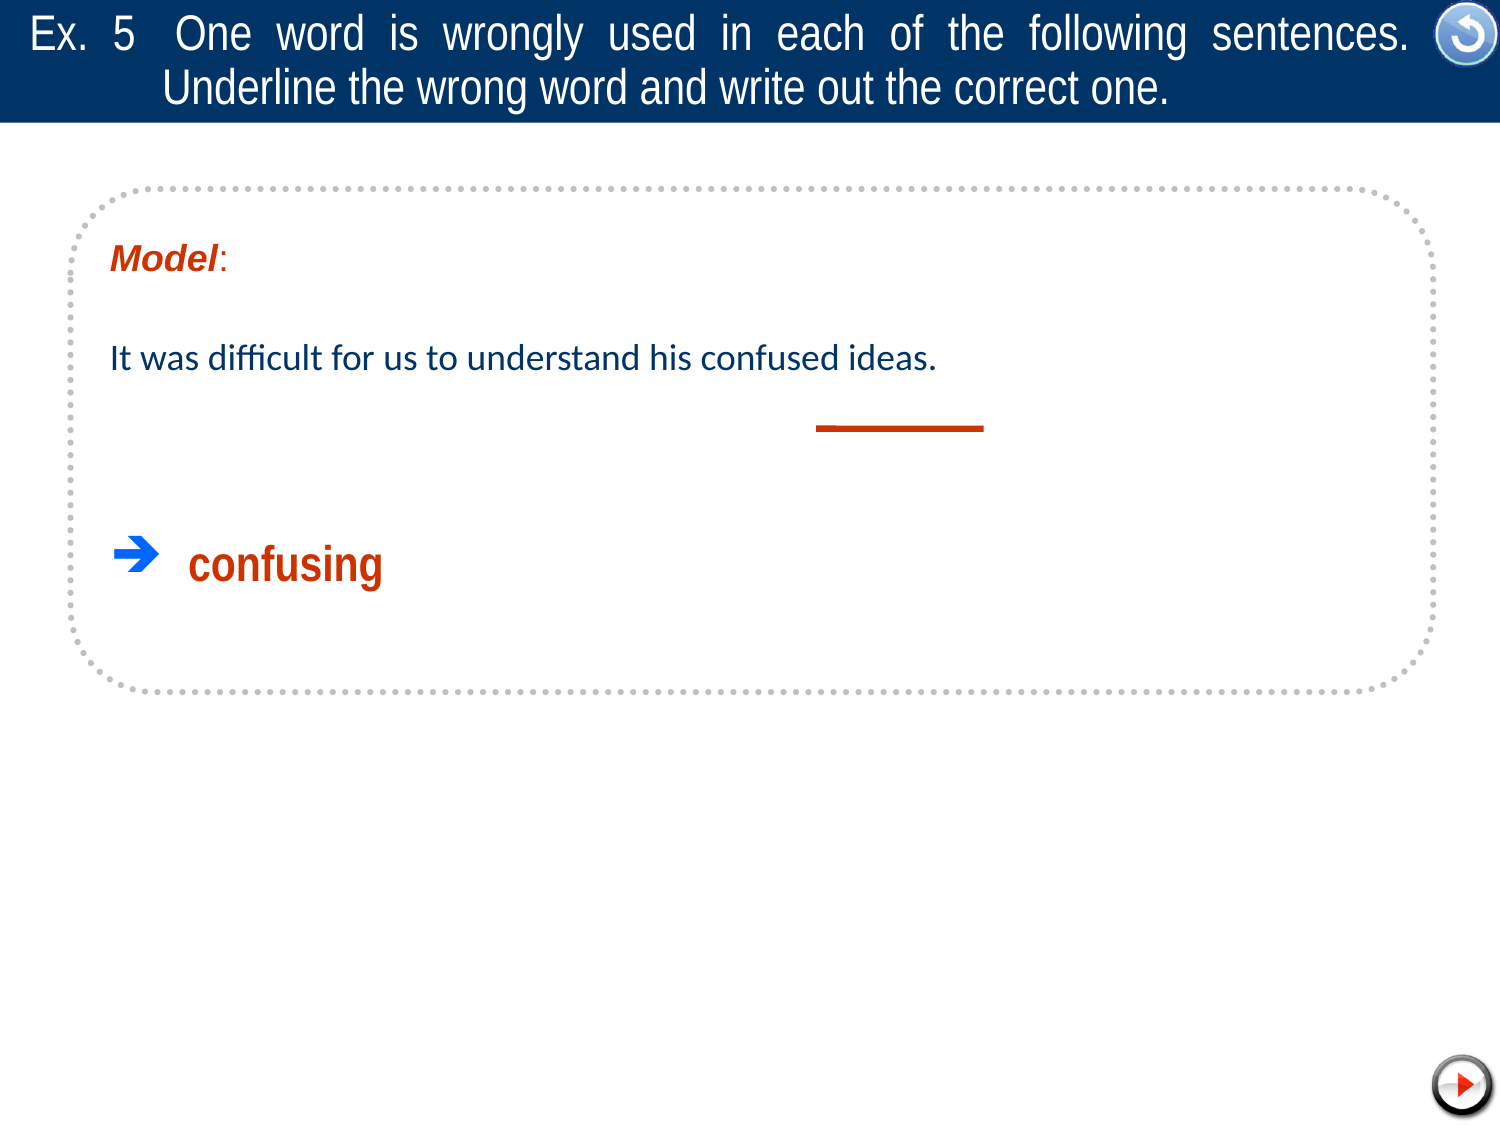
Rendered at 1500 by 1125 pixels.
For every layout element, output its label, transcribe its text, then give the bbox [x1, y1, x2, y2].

picture [1432, 0, 1500, 68]
picture [1425, 1050, 1498, 1123]
text_box Ex. 5 One word is wrongly used in each of the following sentences. Underline the wrong word and write out the correct one. [0, 0, 1500, 123]
text_box Model: It was difficult for us to understand his confused ideas. [70, 188, 1434, 693]
text_box confusing [109, 530, 384, 591]
